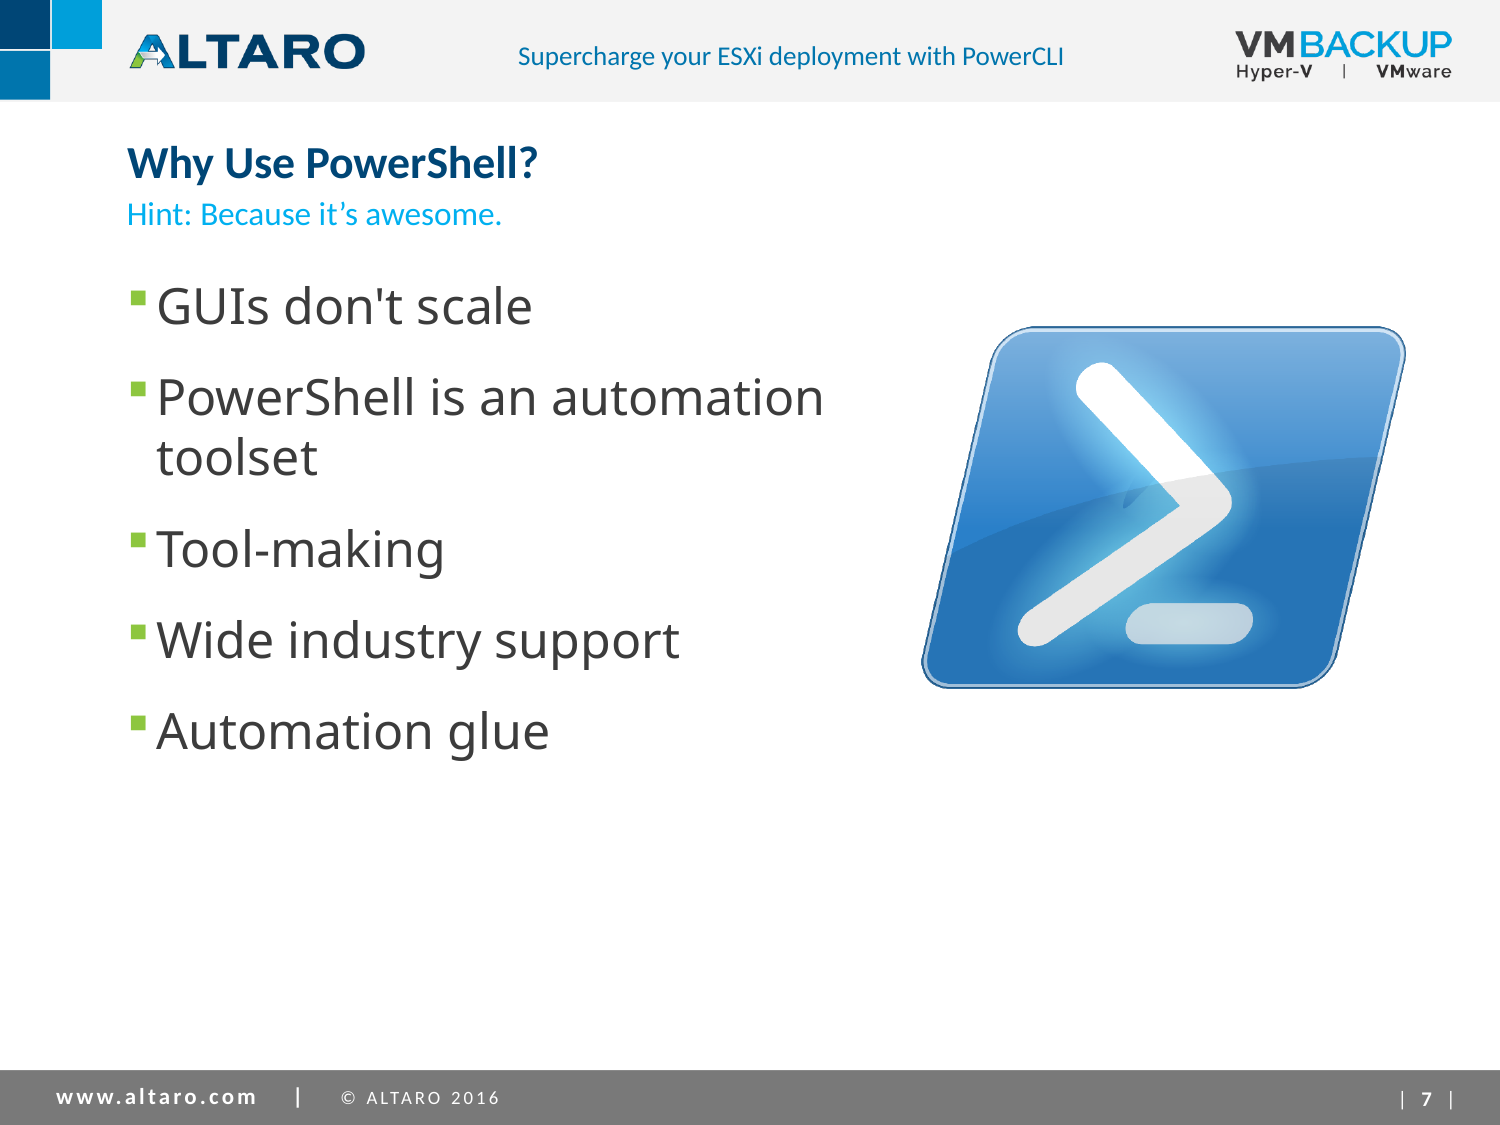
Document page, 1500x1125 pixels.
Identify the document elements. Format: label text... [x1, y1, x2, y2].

list GUIs don't scale PowerShell is an automation toolset Tool-making Wide industry support Automation glue [112, 267, 892, 846]
list Hint: Because it’s awesome. [112, 184, 892, 244]
picture [1223, 19, 1465, 90]
picture [920, 325, 1406, 689]
list Why Use PowerShell? [112, 125, 892, 184]
picture [112, 19, 384, 91]
list Supercharge your ESXi deployment with PowerCLI [419, 30, 1164, 79]
